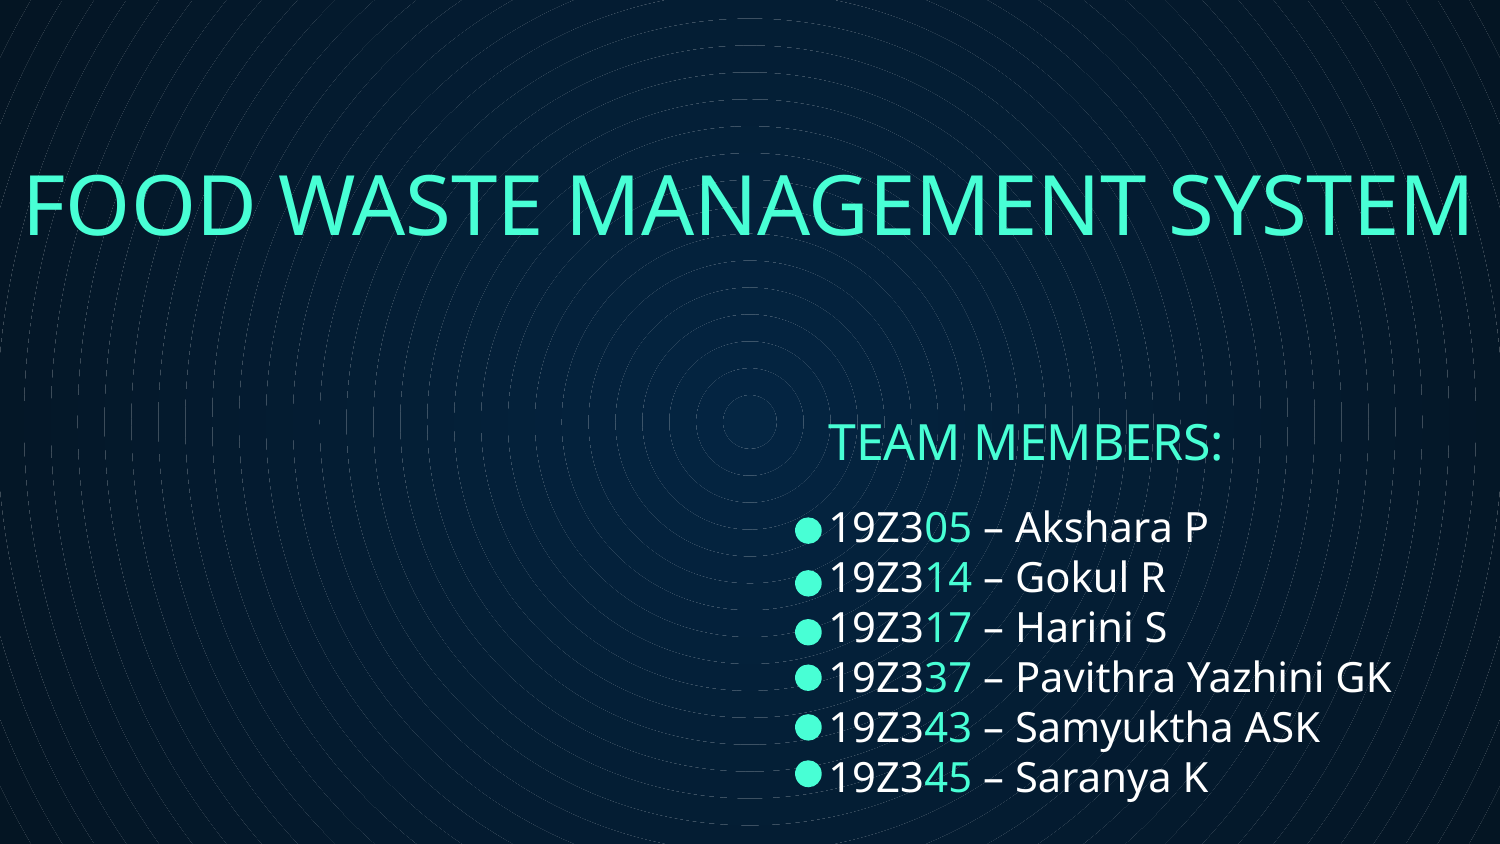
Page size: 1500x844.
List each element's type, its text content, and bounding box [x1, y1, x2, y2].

text_box [795, 619, 822, 646]
text_box [795, 760, 822, 788]
text_box [795, 517, 822, 544]
text_box [795, 570, 822, 597]
text_box [795, 714, 822, 741]
subtitle TEAM MEMBERS: 19Z305 – Akshara P 19Z314 – Gokul R 19Z317 – Harini S 19Z337 – Pavithra Yazhini GK 19Z343 – Samyuktha ASK 19Z345 – Saranya K [813, 395, 1426, 496]
text_box [795, 664, 822, 691]
title FOOD WASTE MANAGEMENT SYSTEM [0, 167, 1500, 267]
